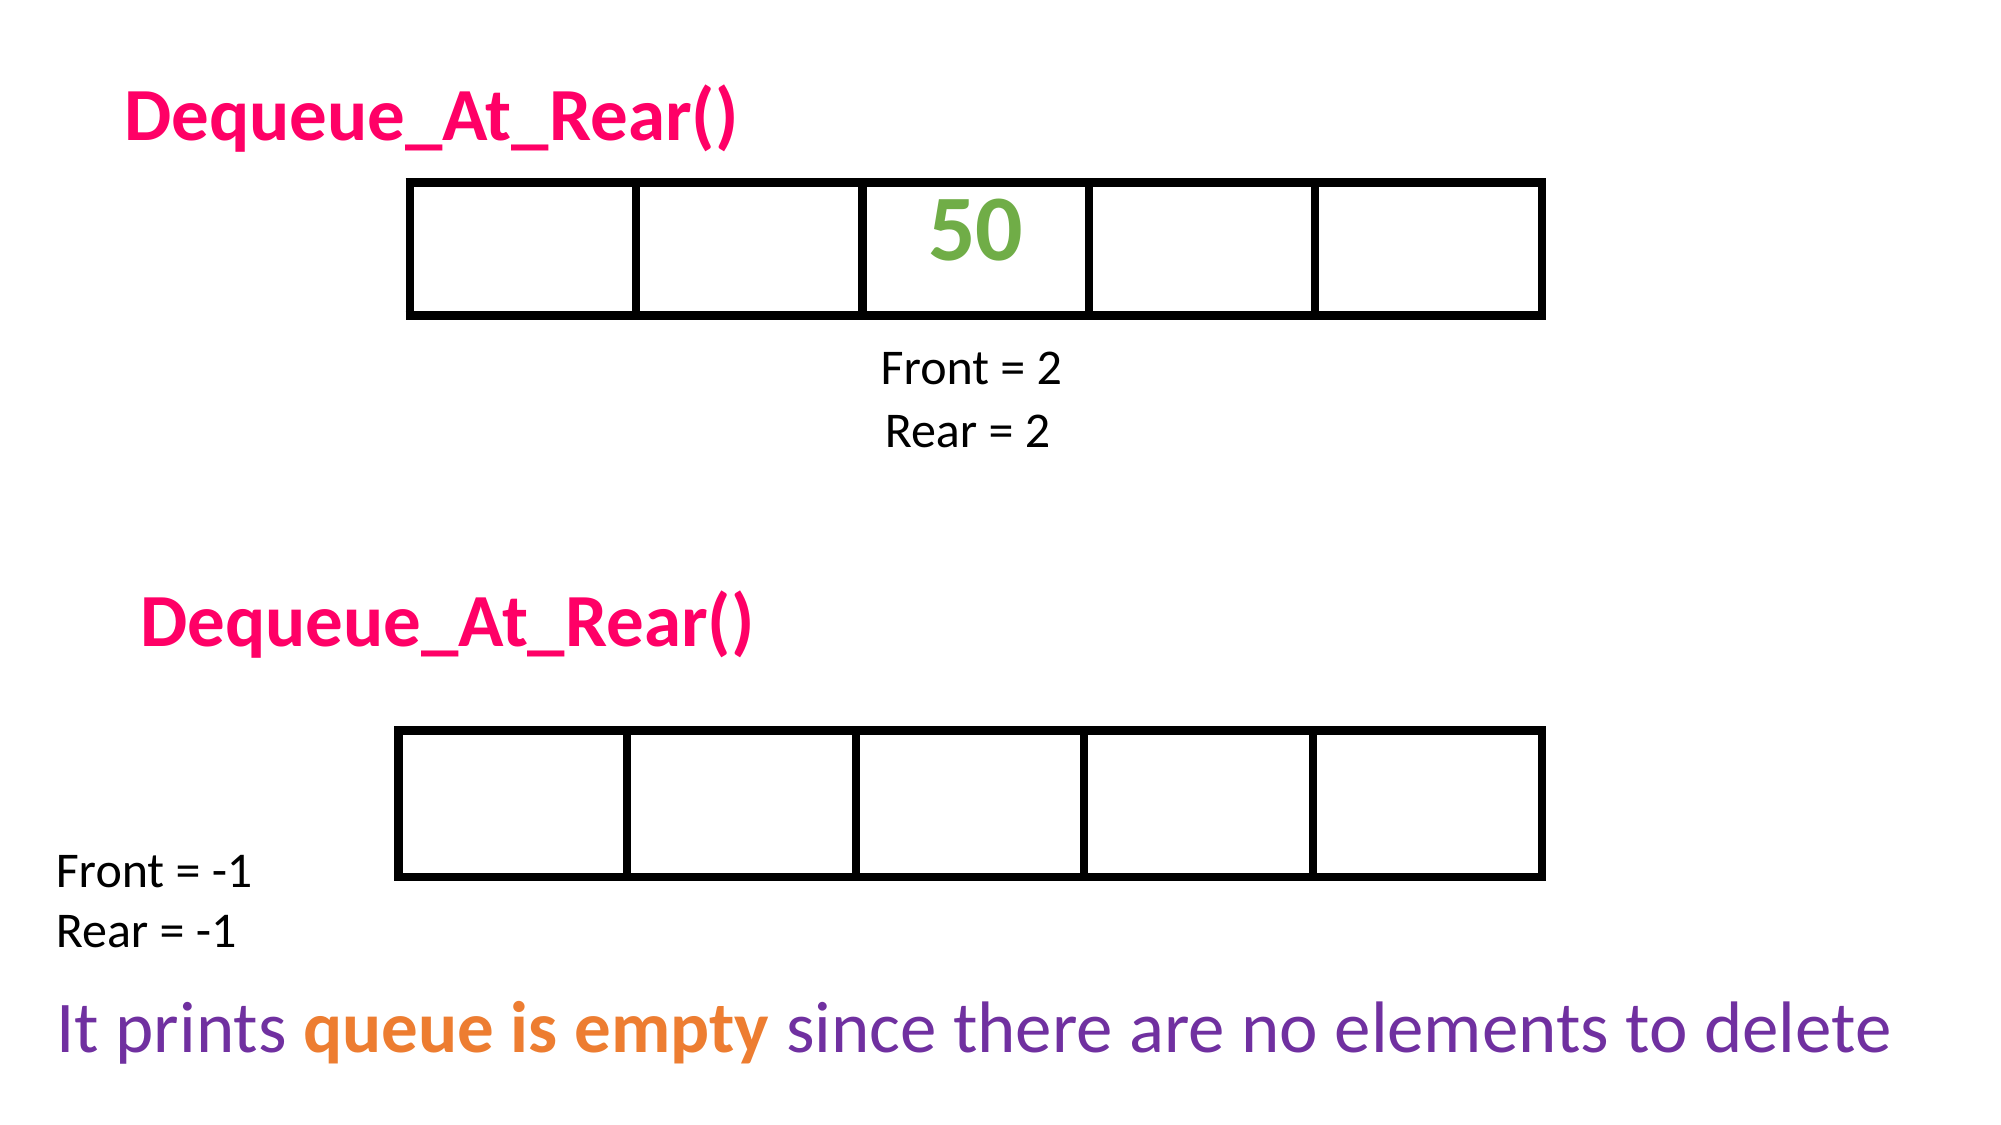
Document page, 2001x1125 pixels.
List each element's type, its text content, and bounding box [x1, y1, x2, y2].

table_header [1317, 735, 1538, 873]
table_header 50 [867, 187, 1085, 311]
text_box Dequeue_At_Rear() [109, 57, 1386, 163]
table_header [860, 735, 1080, 873]
table_header [640, 187, 858, 311]
table_header [1319, 187, 1538, 311]
text_box It prints queue is empty since there are no elements to delete [33, 971, 1908, 1075]
table_header [403, 735, 623, 873]
table_header [1088, 735, 1309, 873]
text_box Rear = 2 [870, 390, 1130, 466]
table_header [414, 187, 632, 311]
text_box Front = -1 Rear = -1 [40, 830, 301, 966]
text_box Dequeue_At_Rear() [125, 563, 1402, 669]
text_box Front = 2 [865, 327, 1087, 403]
table_header [631, 735, 852, 873]
table_header [1093, 187, 1311, 311]
